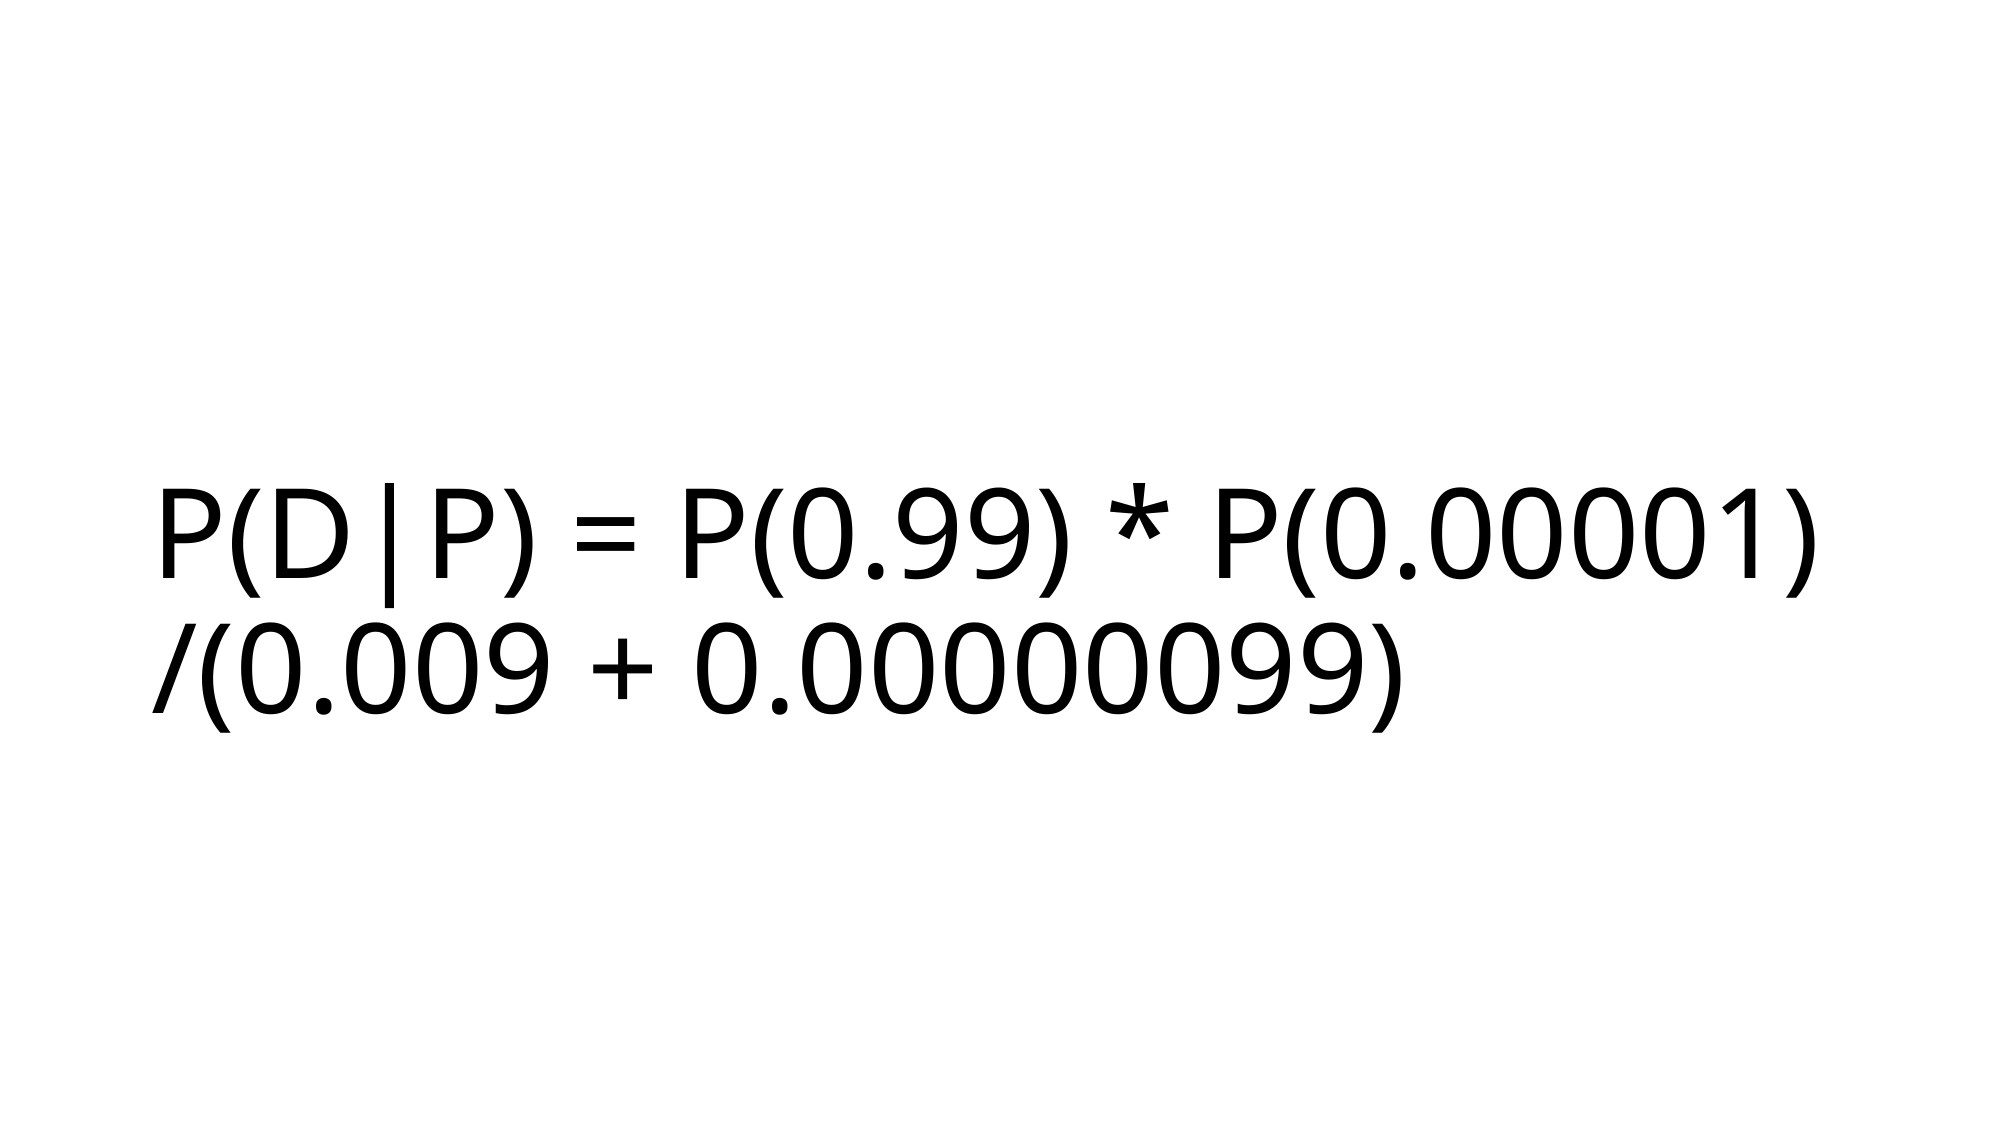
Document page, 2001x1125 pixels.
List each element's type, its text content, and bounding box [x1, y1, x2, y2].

title P(D|P) = P(0.99) * P(0.00001) /(0.009 + 0.00000099) [136, 280, 1862, 749]
